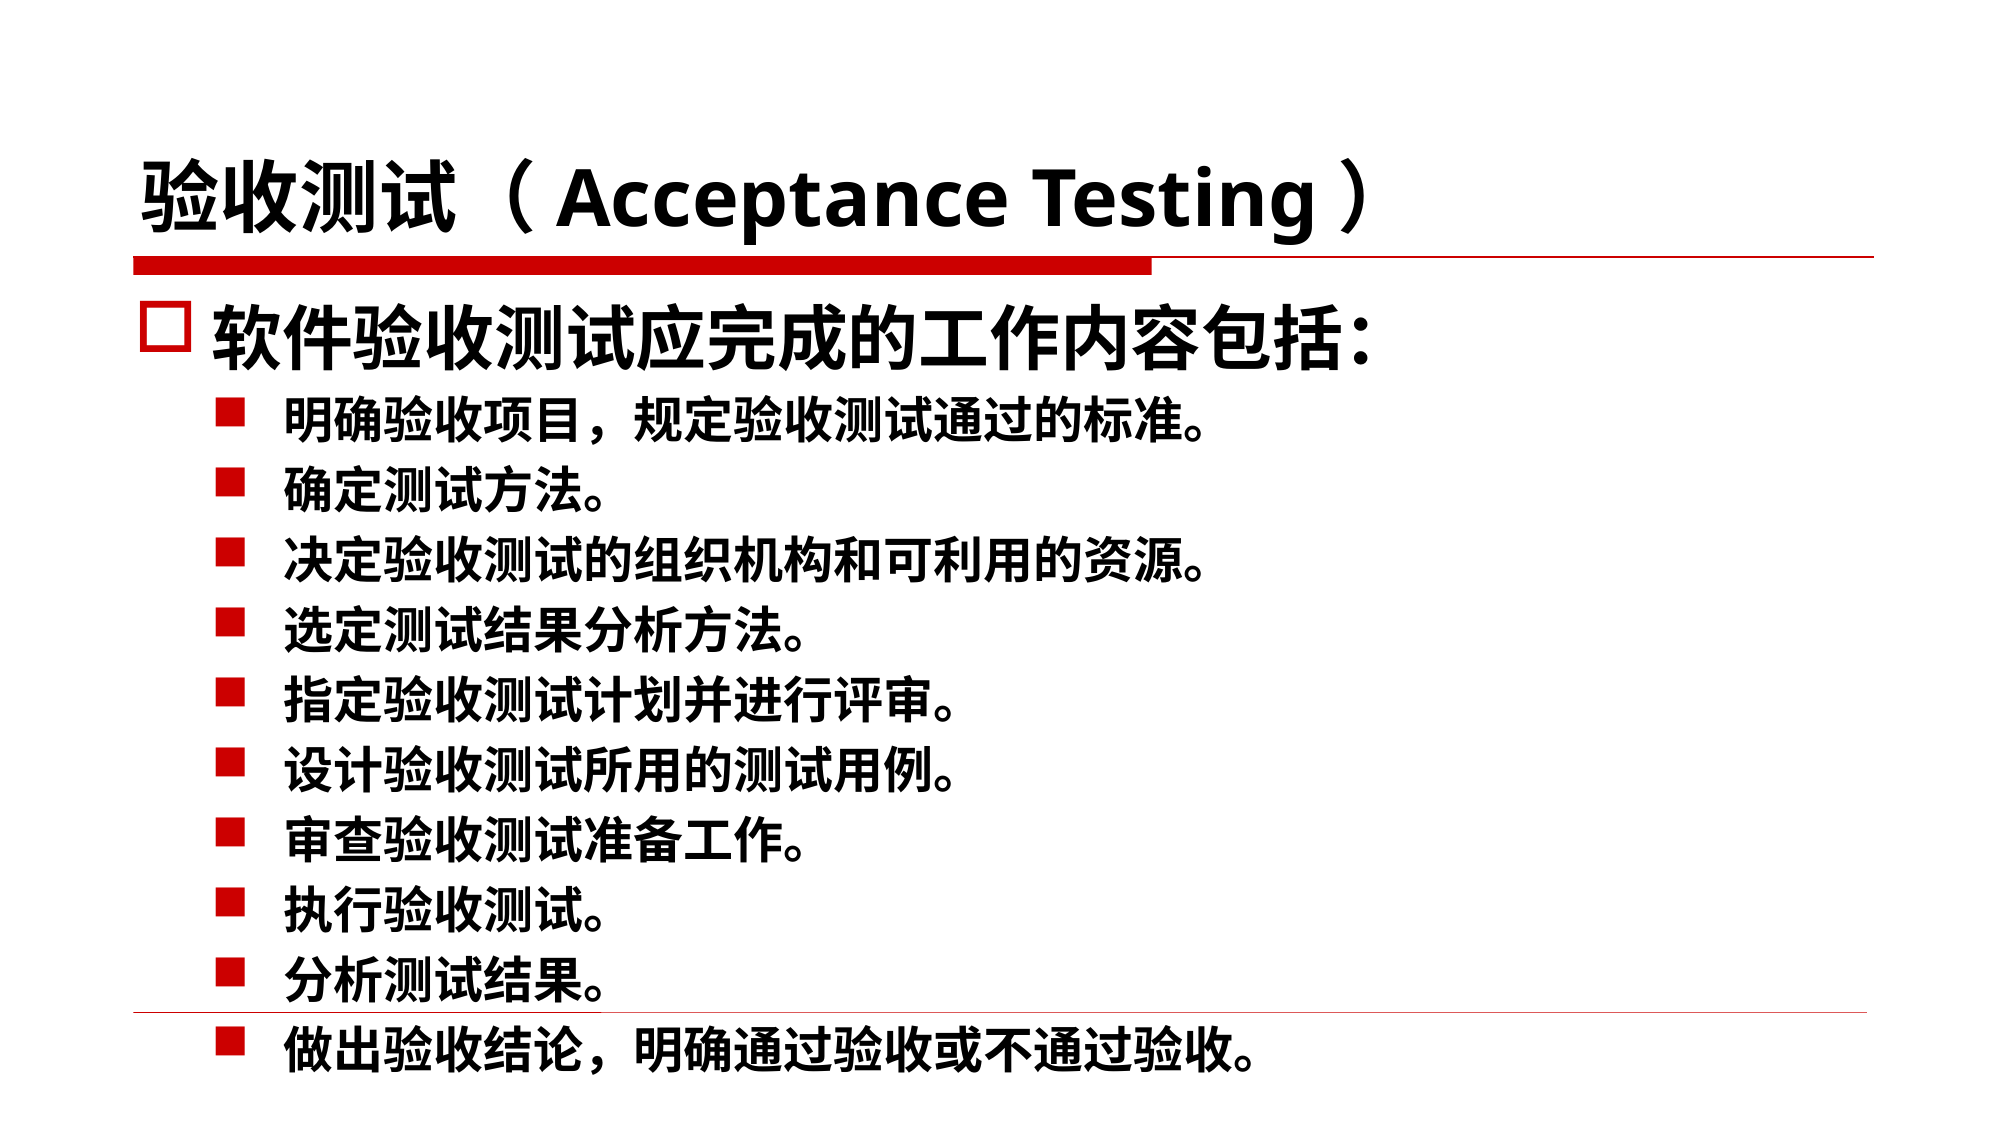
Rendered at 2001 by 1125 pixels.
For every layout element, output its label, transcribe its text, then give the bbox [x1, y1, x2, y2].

list 软件验收测试应完成的工作内容包括： 明确验收项目，规定验收测试通过的标准。 确定测试方法。 决定验收测试的组织机构和可利用的资源。 选定测试结果分析方法。 指定验收测试计划并进行评审。 设计验收测试所用的测试用例。 审查验收测试准备工作。 执行验收测试。 分析测试结果。 做出验收结论，明确通过验收或不通过验收。 [119, 243, 1432, 944]
title 验收测试（Acceptance Testing） [125, 50, 1876, 250]
